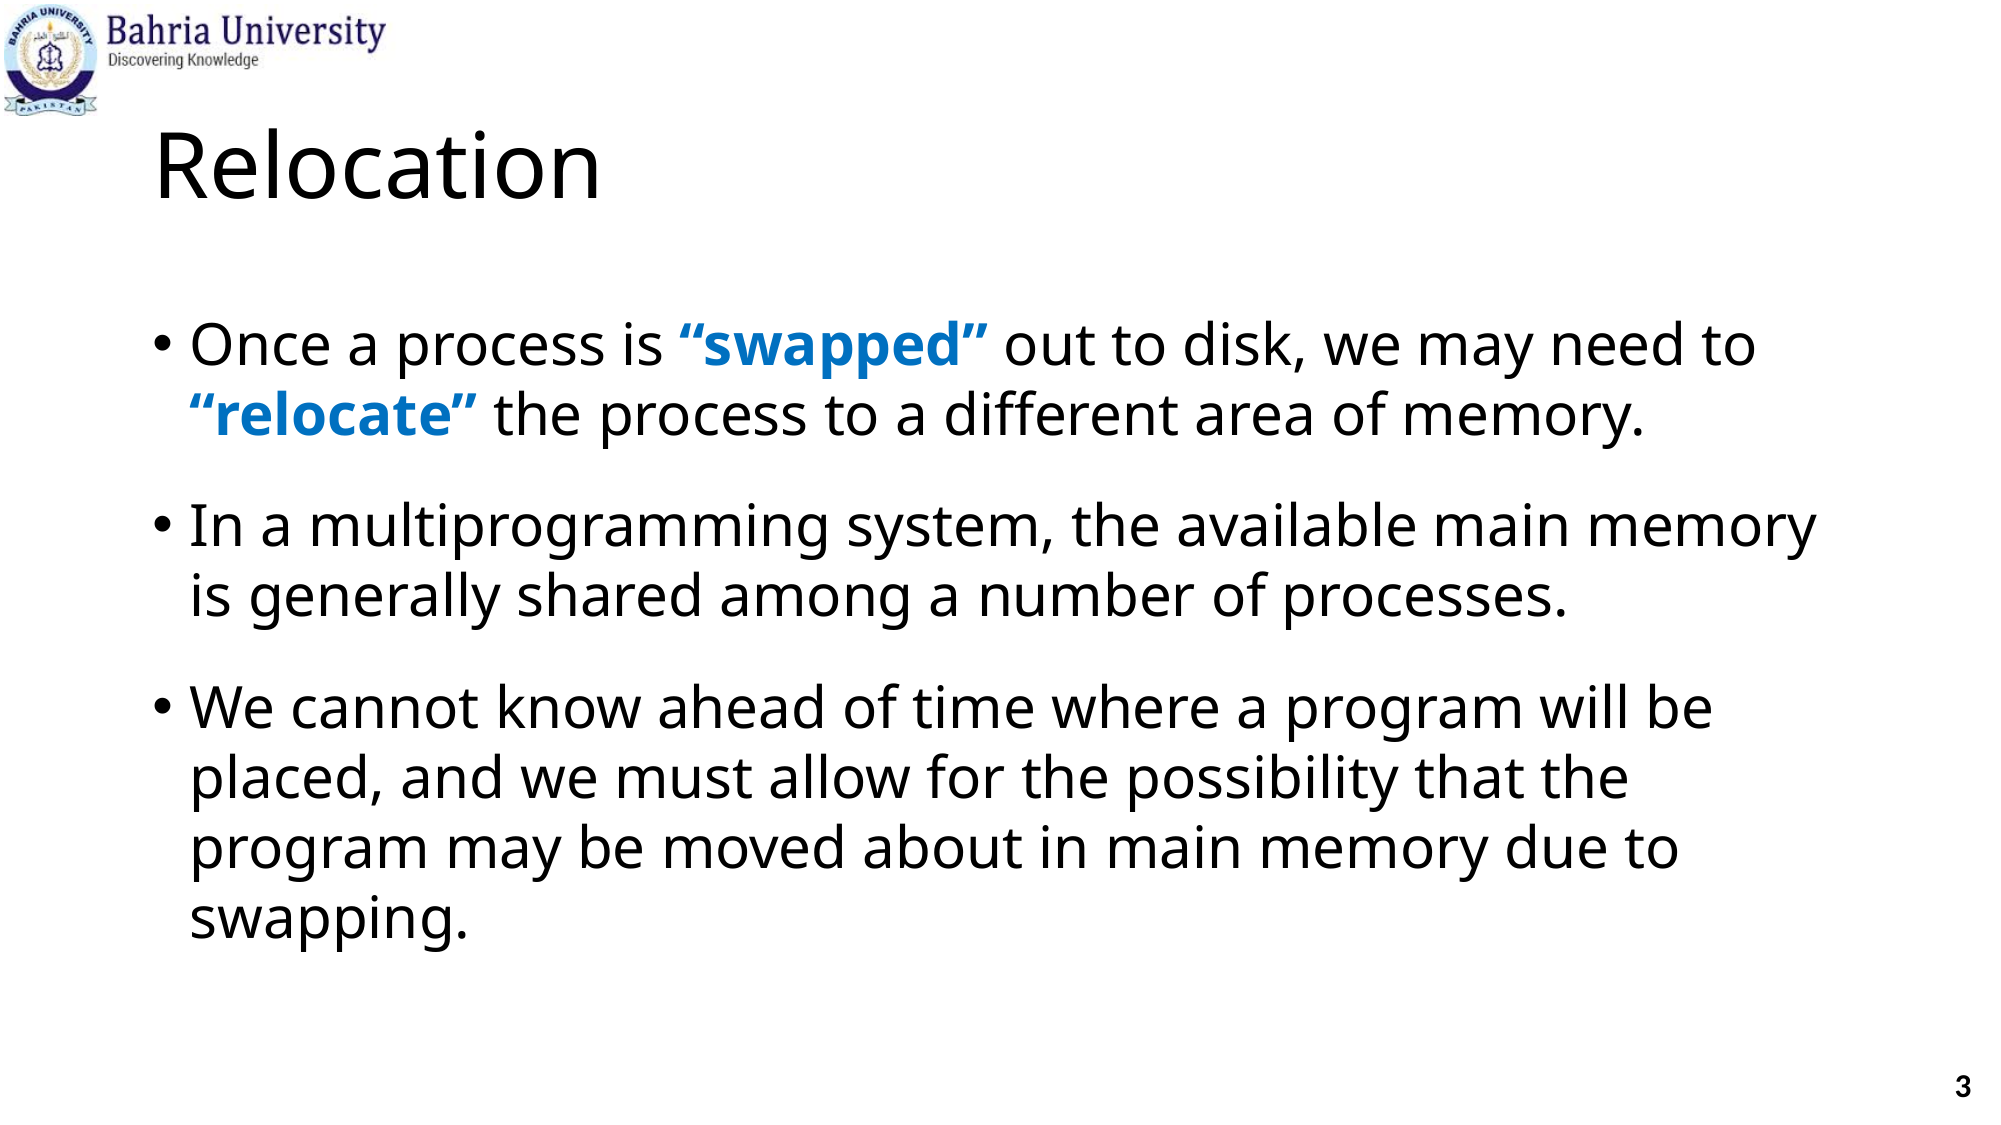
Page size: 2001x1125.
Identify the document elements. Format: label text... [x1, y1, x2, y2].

picture [4, 4, 400, 116]
slide_number 3 [1536, 1054, 1987, 1115]
title Relocation [137, 59, 1863, 278]
list Once a process is “swapped” out to disk, we may need to “relocate” the process to a different area of memory. In a multiprogramming system, the available main memory is generally shared among a number of processes. We cannot know ahead of time where a program will be placed, and we must allow for the possibility that the program may be moved about in main memory due to swapping. [137, 299, 1863, 1014]
